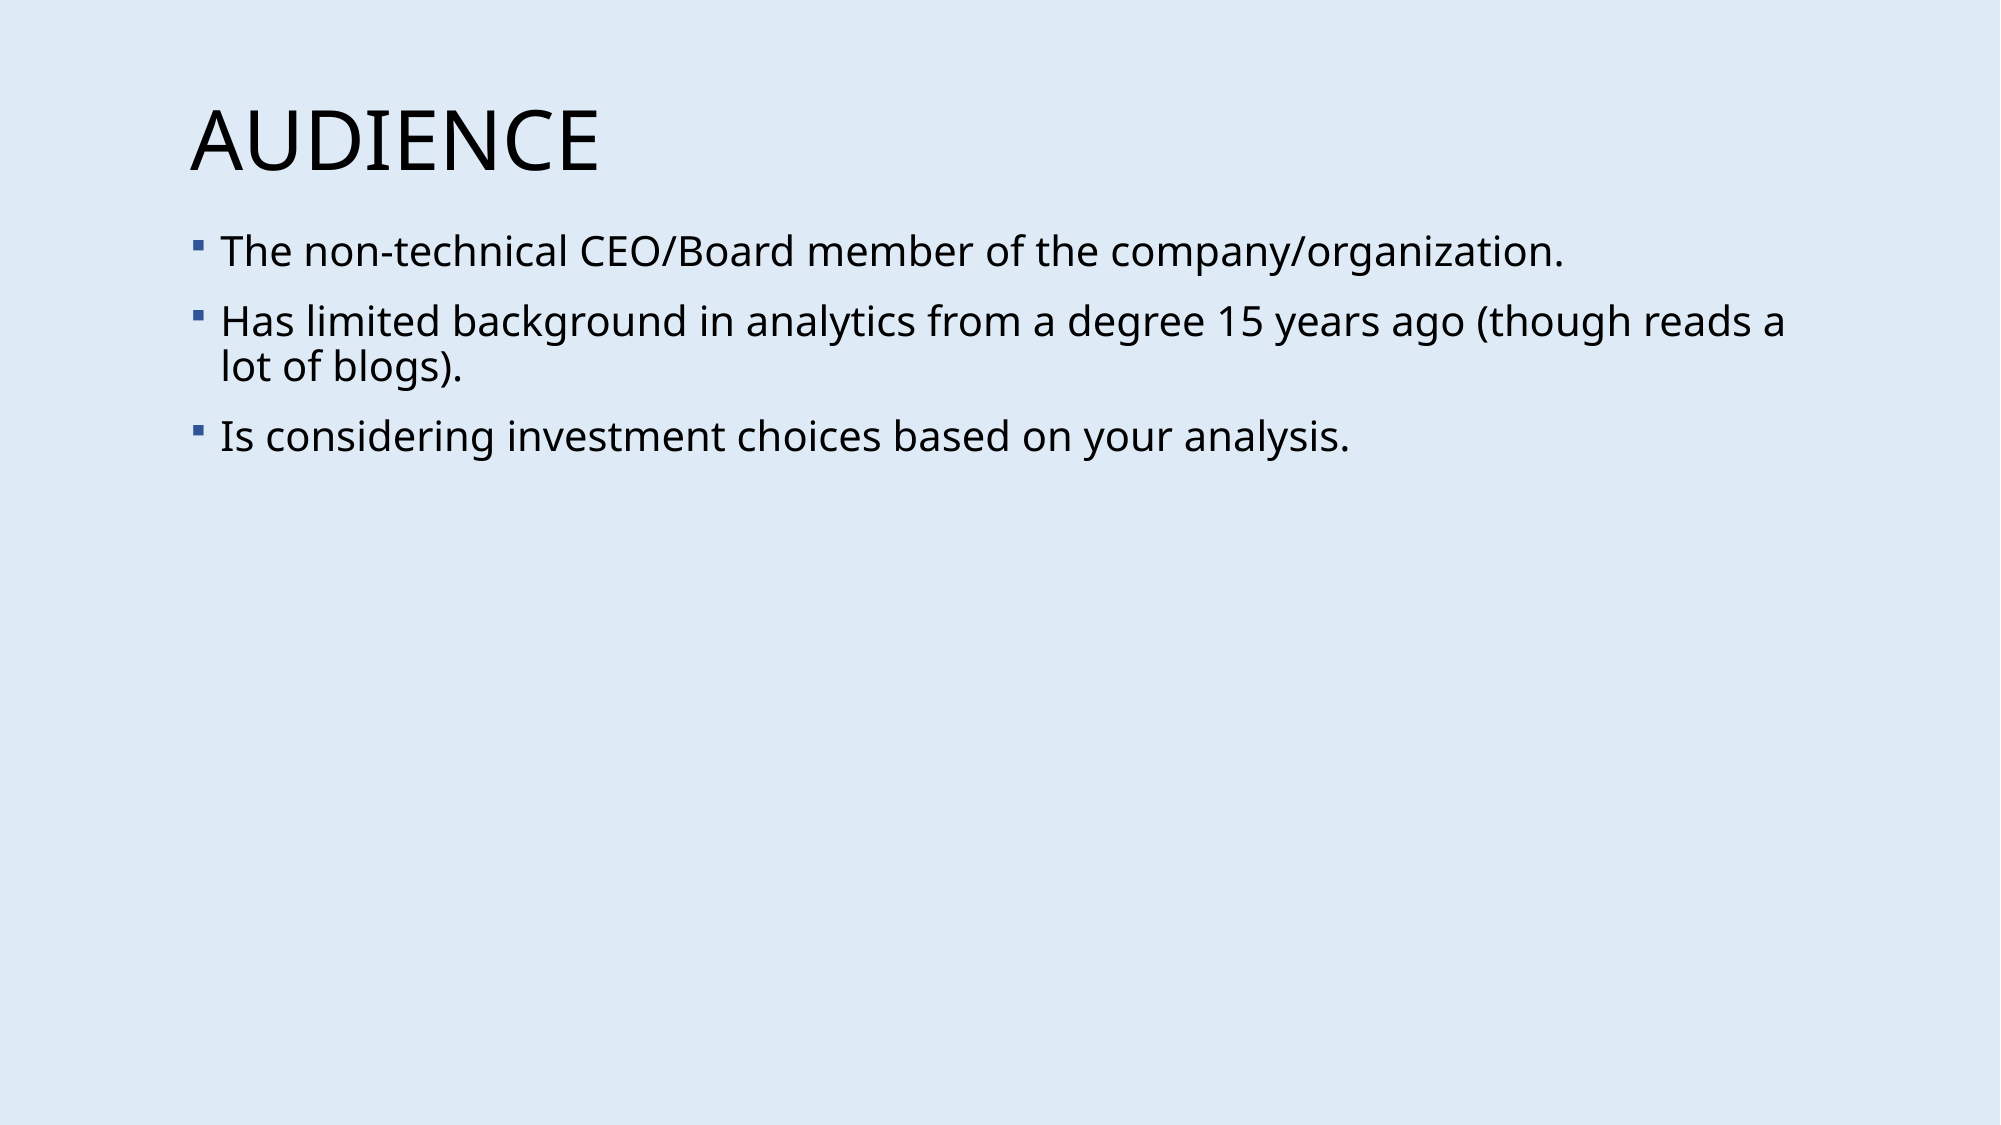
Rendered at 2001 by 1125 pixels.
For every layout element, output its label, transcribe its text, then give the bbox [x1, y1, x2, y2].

list The non-technical CEO/Board member of the company/organization. Has limited background in analytics from a degree 15 years ago (though reads a lot of blogs). Is considering investment choices based on your analysis. [175, 223, 1826, 1013]
title Audience [175, 79, 1826, 208]
